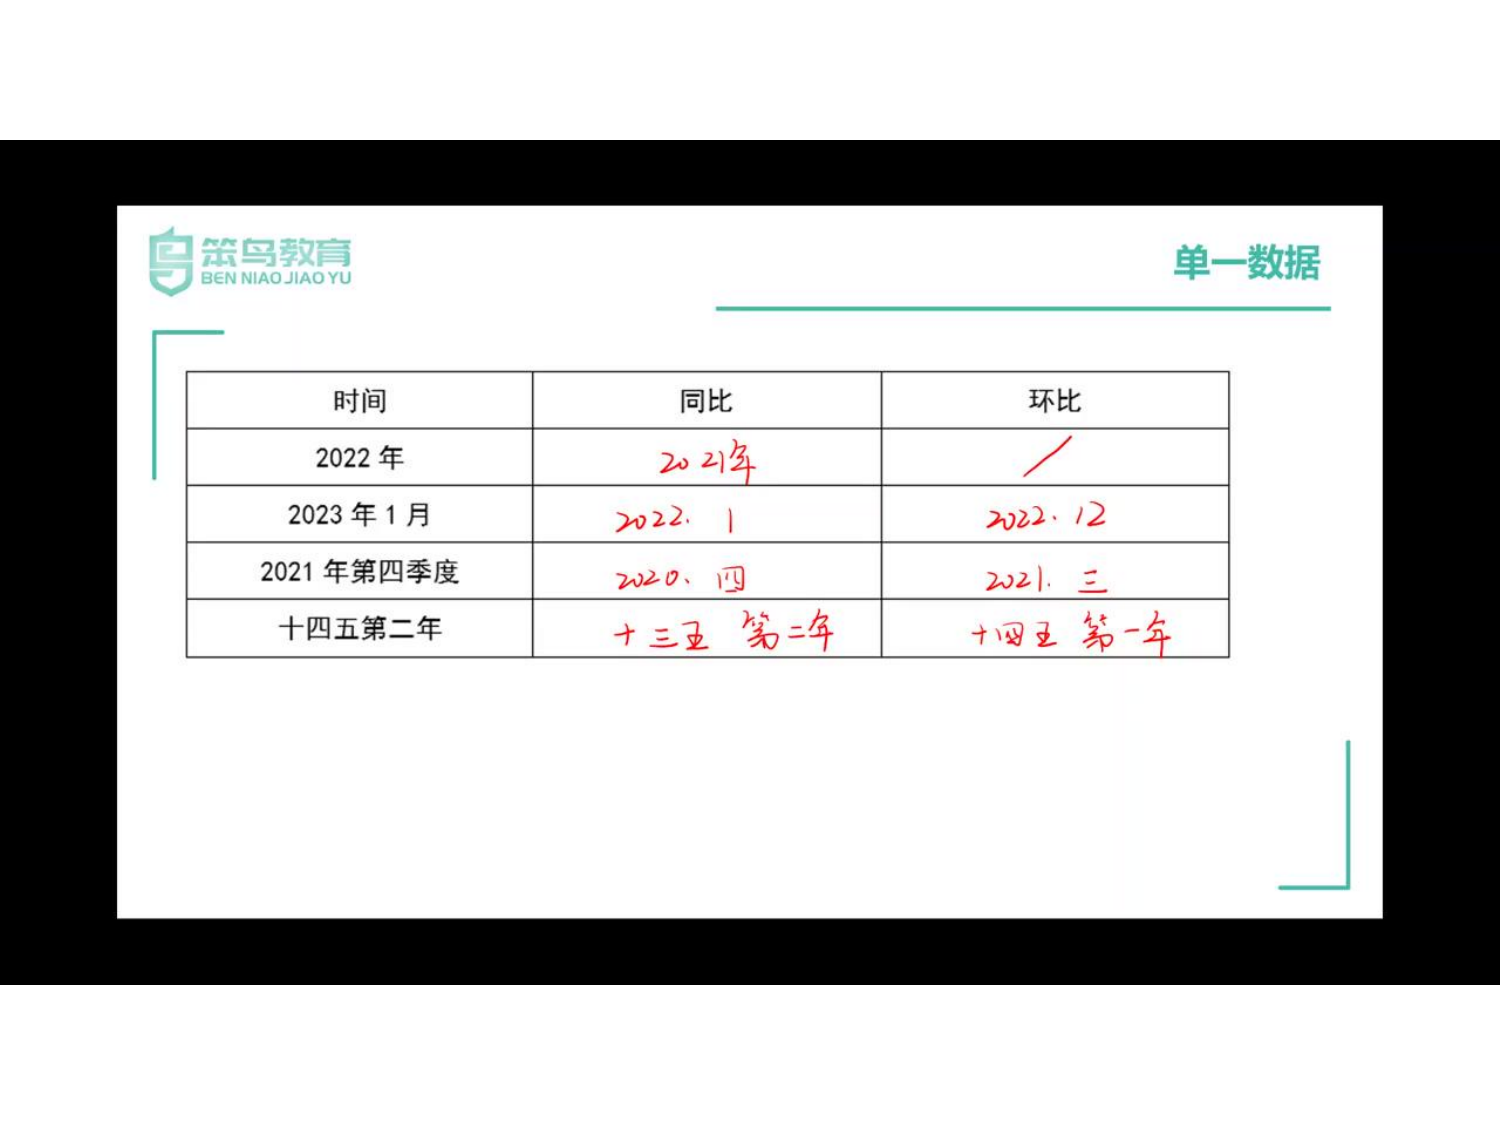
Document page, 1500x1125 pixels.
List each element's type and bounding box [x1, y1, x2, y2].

picture [0, 140, 1500, 985]
